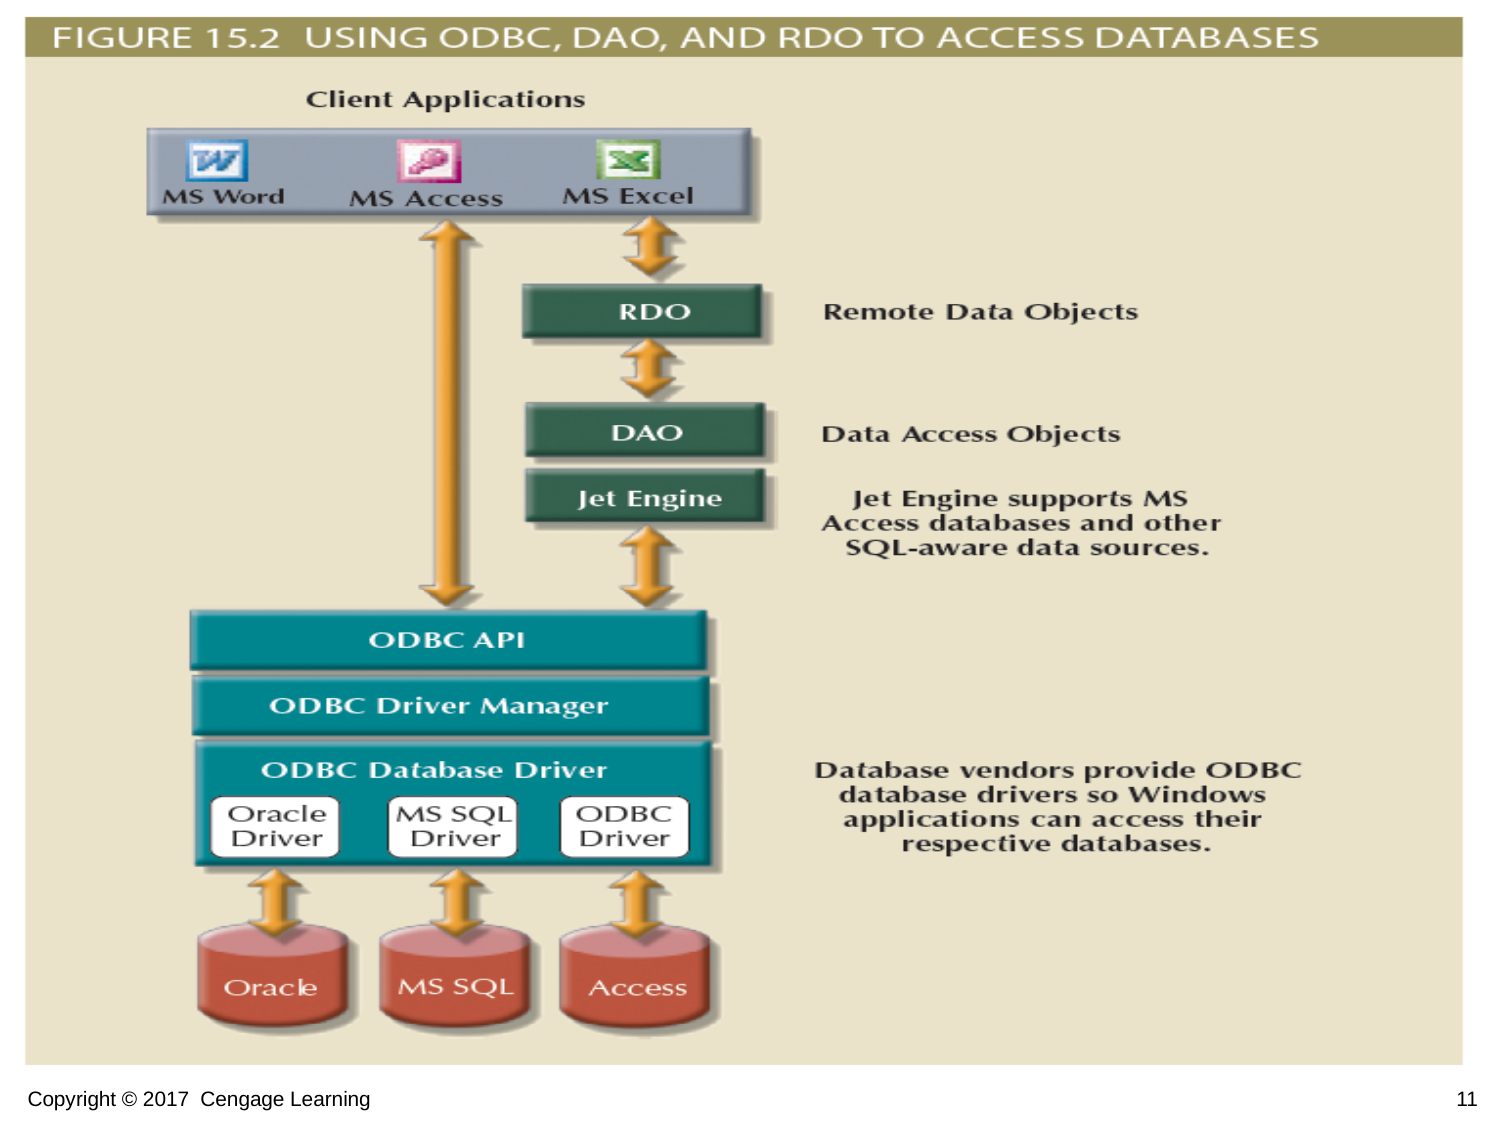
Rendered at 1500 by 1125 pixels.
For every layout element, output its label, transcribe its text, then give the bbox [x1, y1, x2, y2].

text_box 11 [1441, 1077, 1500, 1116]
text_box Copyright © 2017 Cengage Learning [12, 1078, 488, 1116]
picture [12, 12, 1476, 1069]
